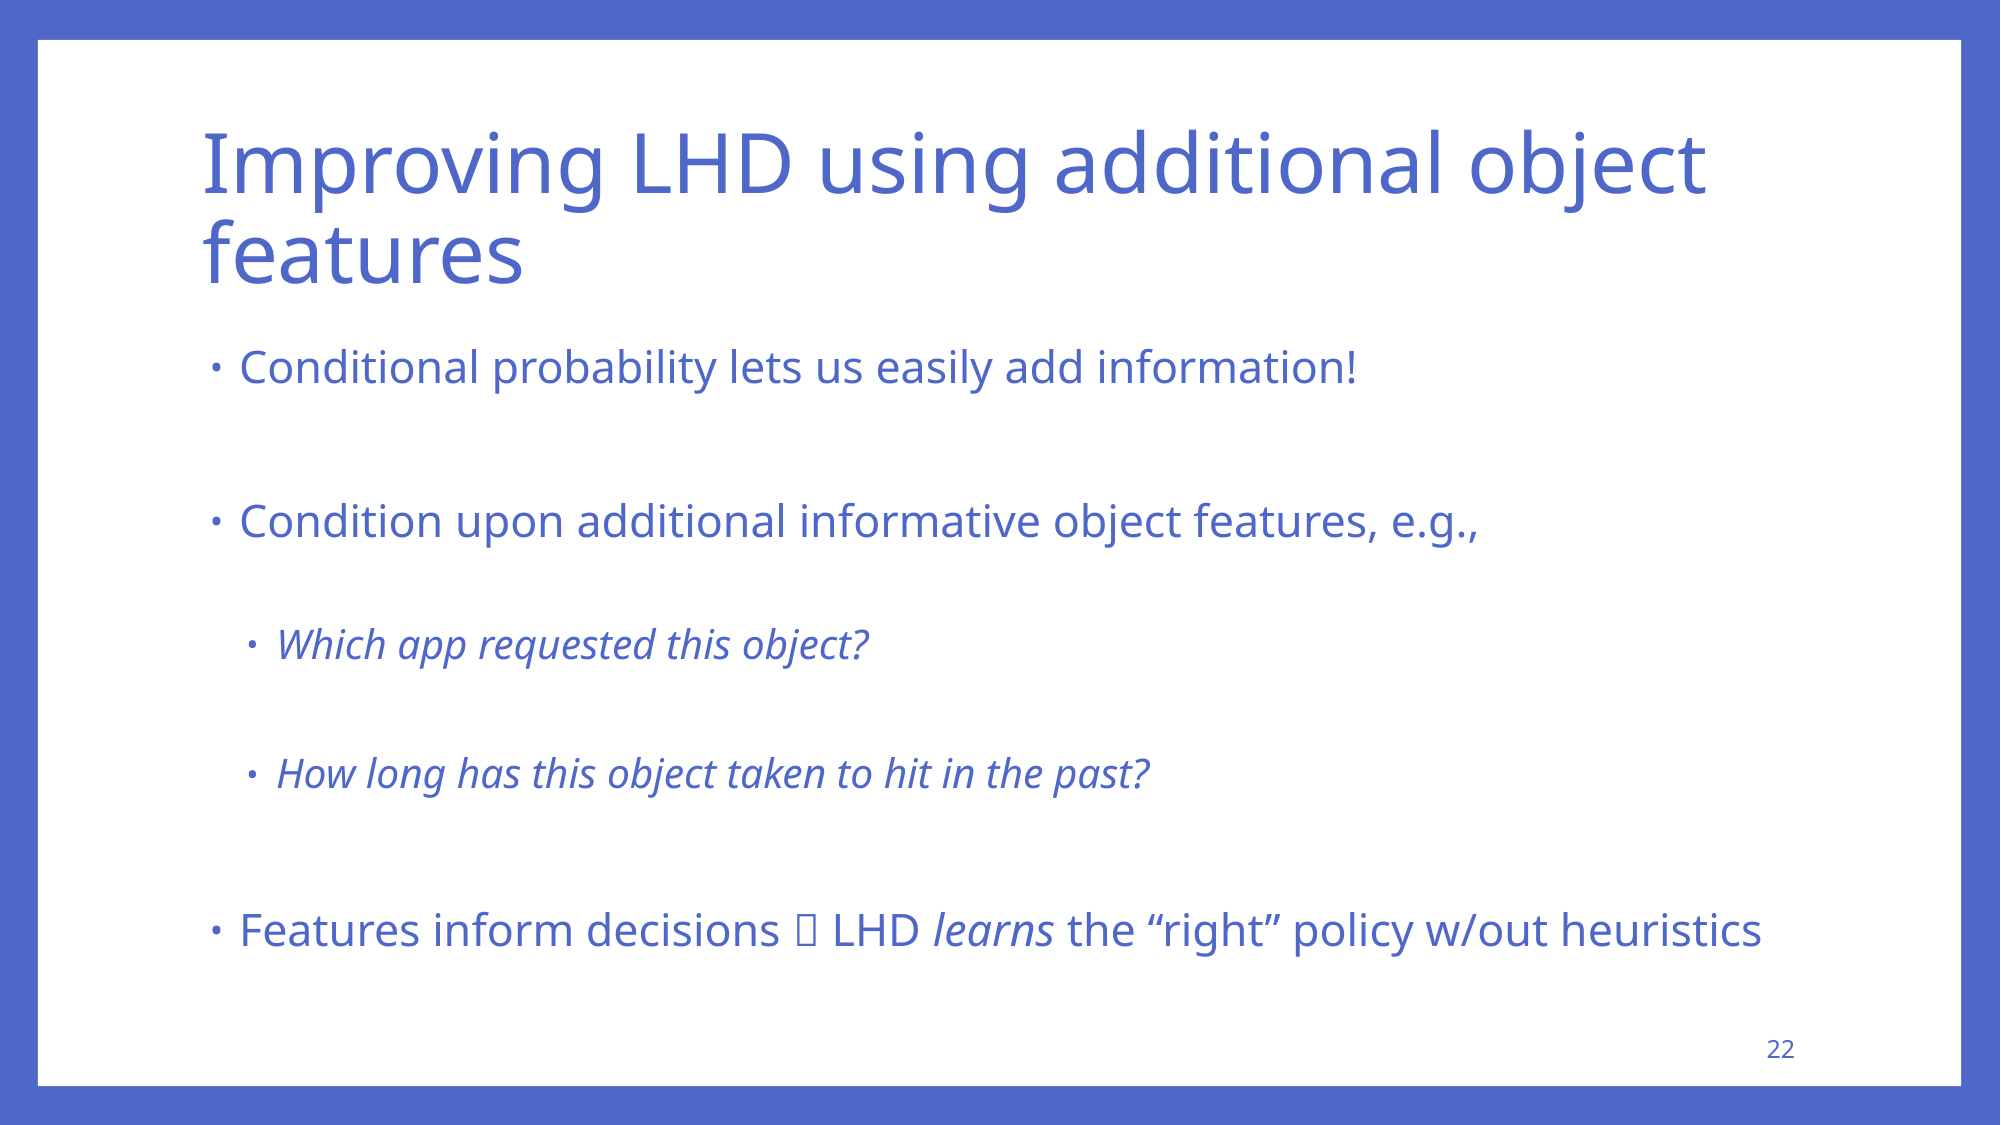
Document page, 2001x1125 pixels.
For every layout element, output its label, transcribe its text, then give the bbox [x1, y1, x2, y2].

slide_number 22 [1530, 1020, 1811, 1081]
title Improving LHD using additional object features [187, 99, 1921, 323]
